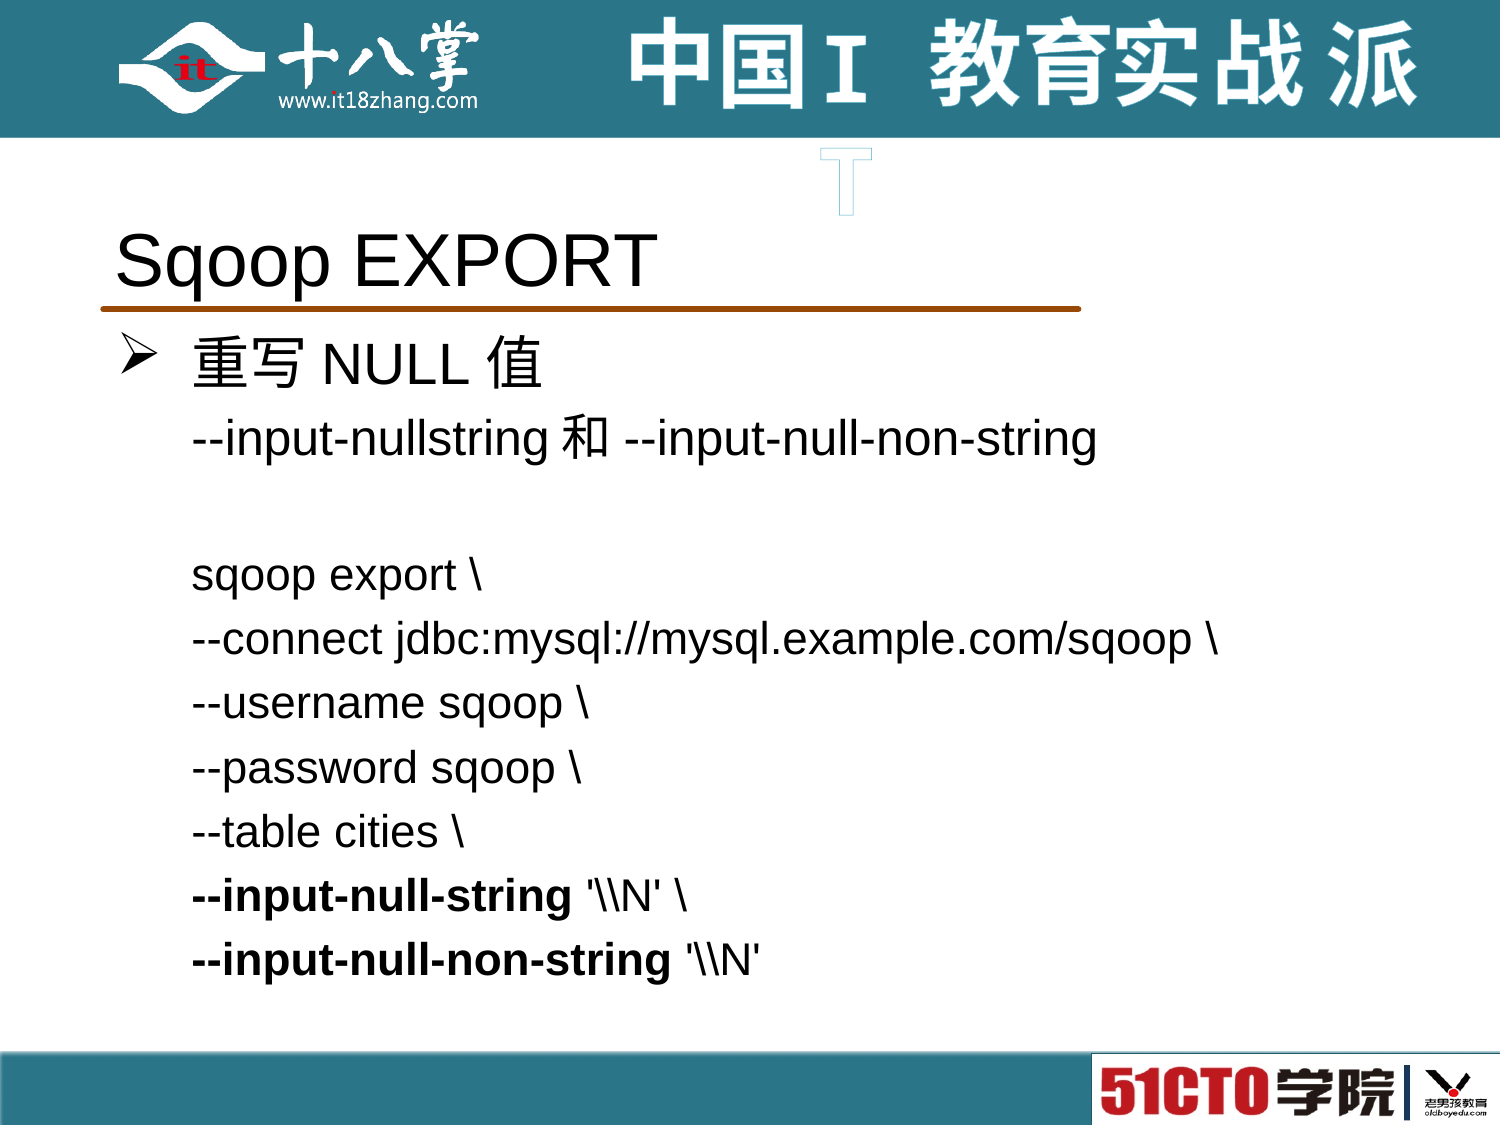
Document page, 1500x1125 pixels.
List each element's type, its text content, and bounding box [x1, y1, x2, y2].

picture [119, 20, 479, 114]
list 重写NULL值 --input-nullstring和--input-null-non-string sqoop export \ --connect jdbc:mysql://mysql.example.com/sqoop \ --username sqoop \ --password sqoop \ --table cities \ --input-null-string '\\N' \ --input-null-non-string '\\N' [101, 318, 1424, 1035]
picture [1092, 1054, 1500, 1125]
title Sqoop EXPORT [100, 204, 1424, 303]
